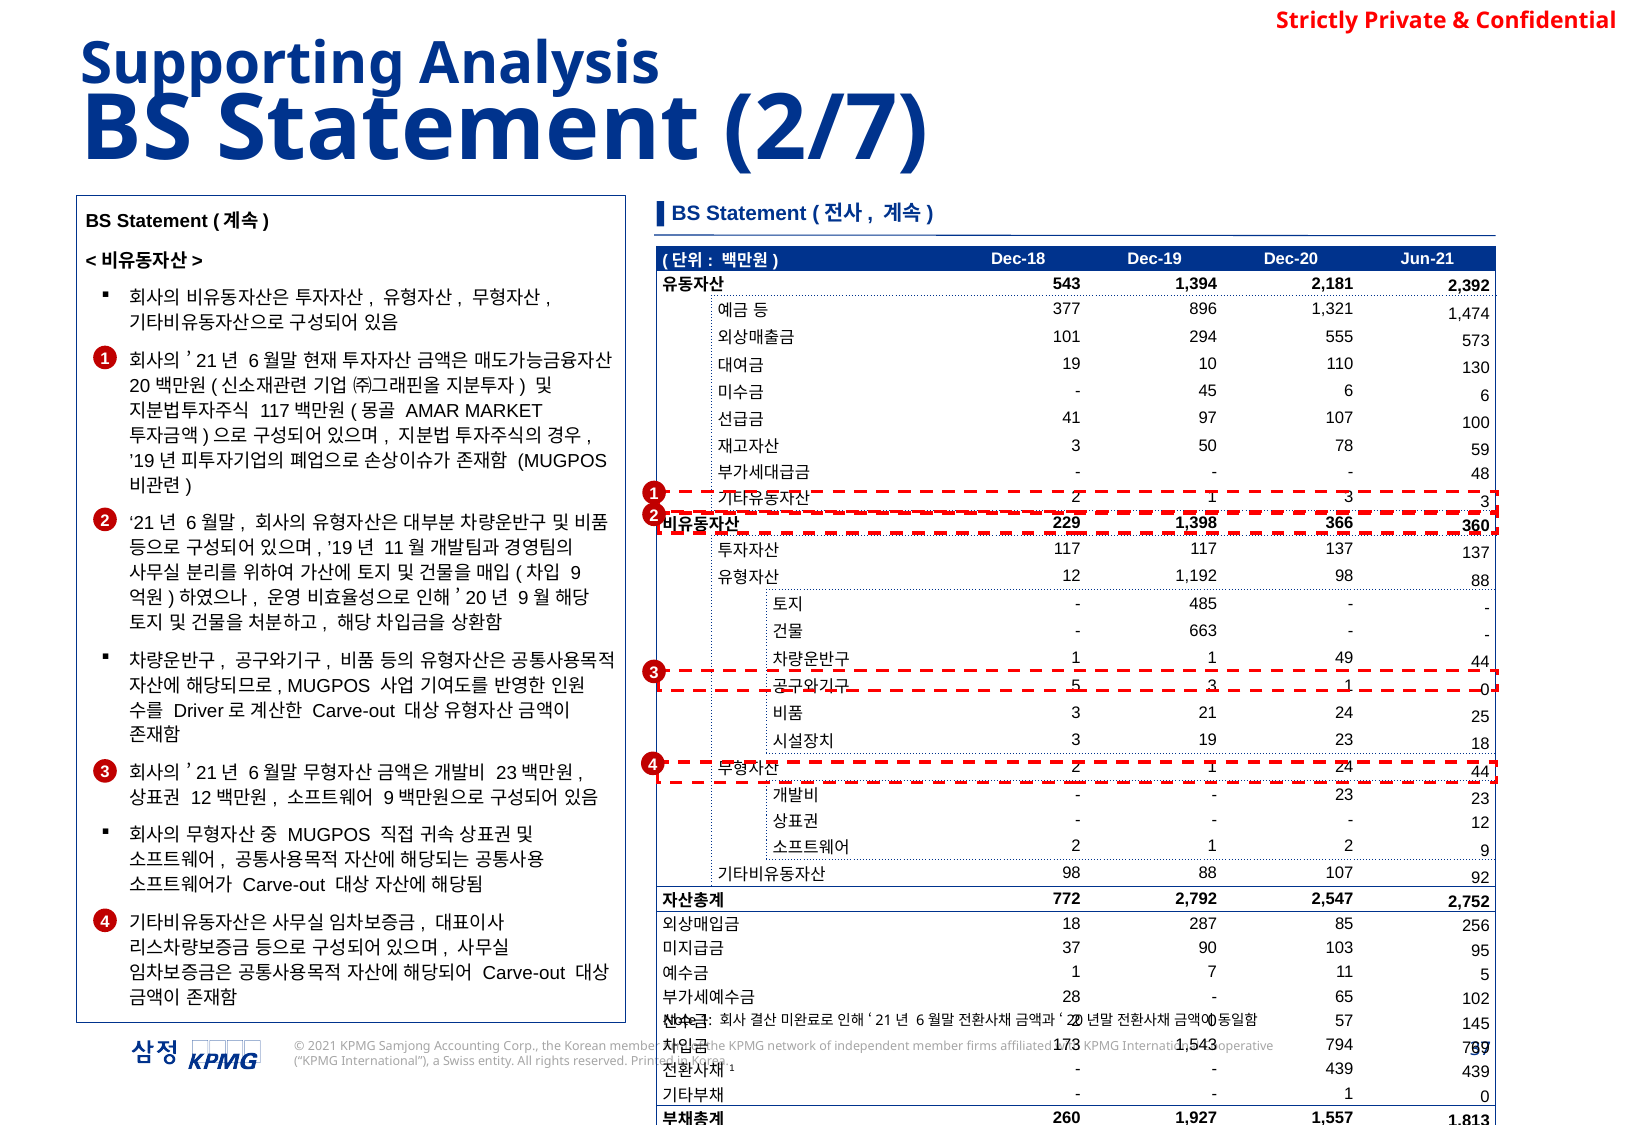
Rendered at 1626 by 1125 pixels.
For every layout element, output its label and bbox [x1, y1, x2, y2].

text_box [65, 91, 1496, 240]
text_box [642, 480, 1499, 534]
text_box [65, 37, 1475, 83]
text_box [640, 751, 1497, 783]
text_box [654, 1002, 1496, 1036]
picture [129, 1038, 263, 1071]
table_cell [657, 683, 1495, 762]
table_cell [657, 1036, 1495, 1105]
table_header [657, 247, 1359, 271]
table_cell [657, 912, 1495, 1002]
text_box [76, 195, 626, 1023]
table_header [1360, 247, 1495, 271]
table_cell [657, 526, 1495, 670]
table_cell [657, 887, 1495, 911]
table_cell [657, 783, 1495, 886]
table_cell [657, 271, 1495, 491]
table_cell [657, 1106, 1495, 1125]
text_box [642, 659, 1499, 691]
